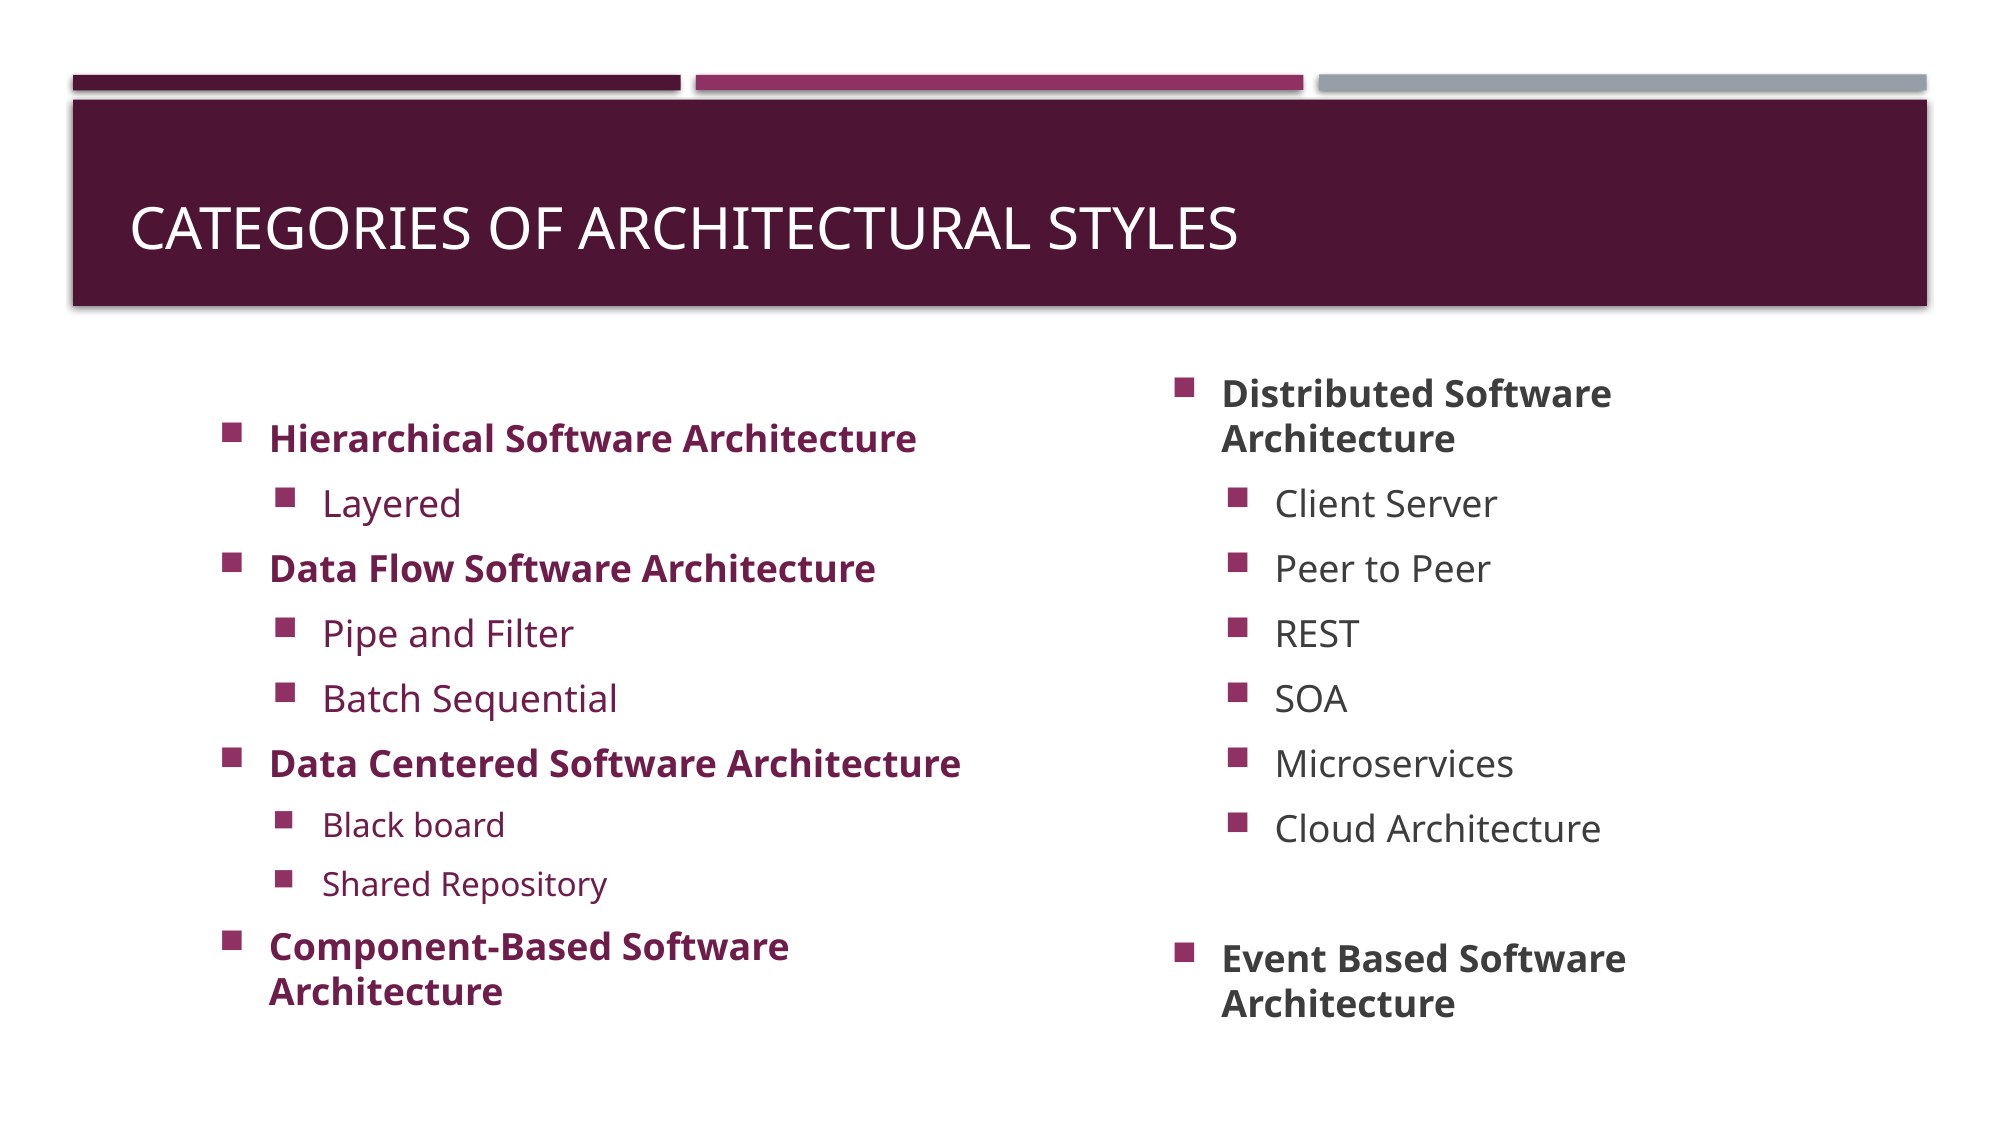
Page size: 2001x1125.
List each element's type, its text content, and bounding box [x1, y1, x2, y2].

list Distributed Software Architecture Client Server Peer to Peer REST SOA Microservices Cloud Architecture Event Based Software Architecture [1156, 346, 1864, 1049]
title Categories of Architectural Styles [114, 149, 1577, 269]
list Hierarchical Software Architecture Layered Data Flow Software Architecture Pipe and Filter Batch Sequential Data Centered Software Architecture Black board Shared Repository Component-Based Software Architecture [203, 321, 994, 1107]
